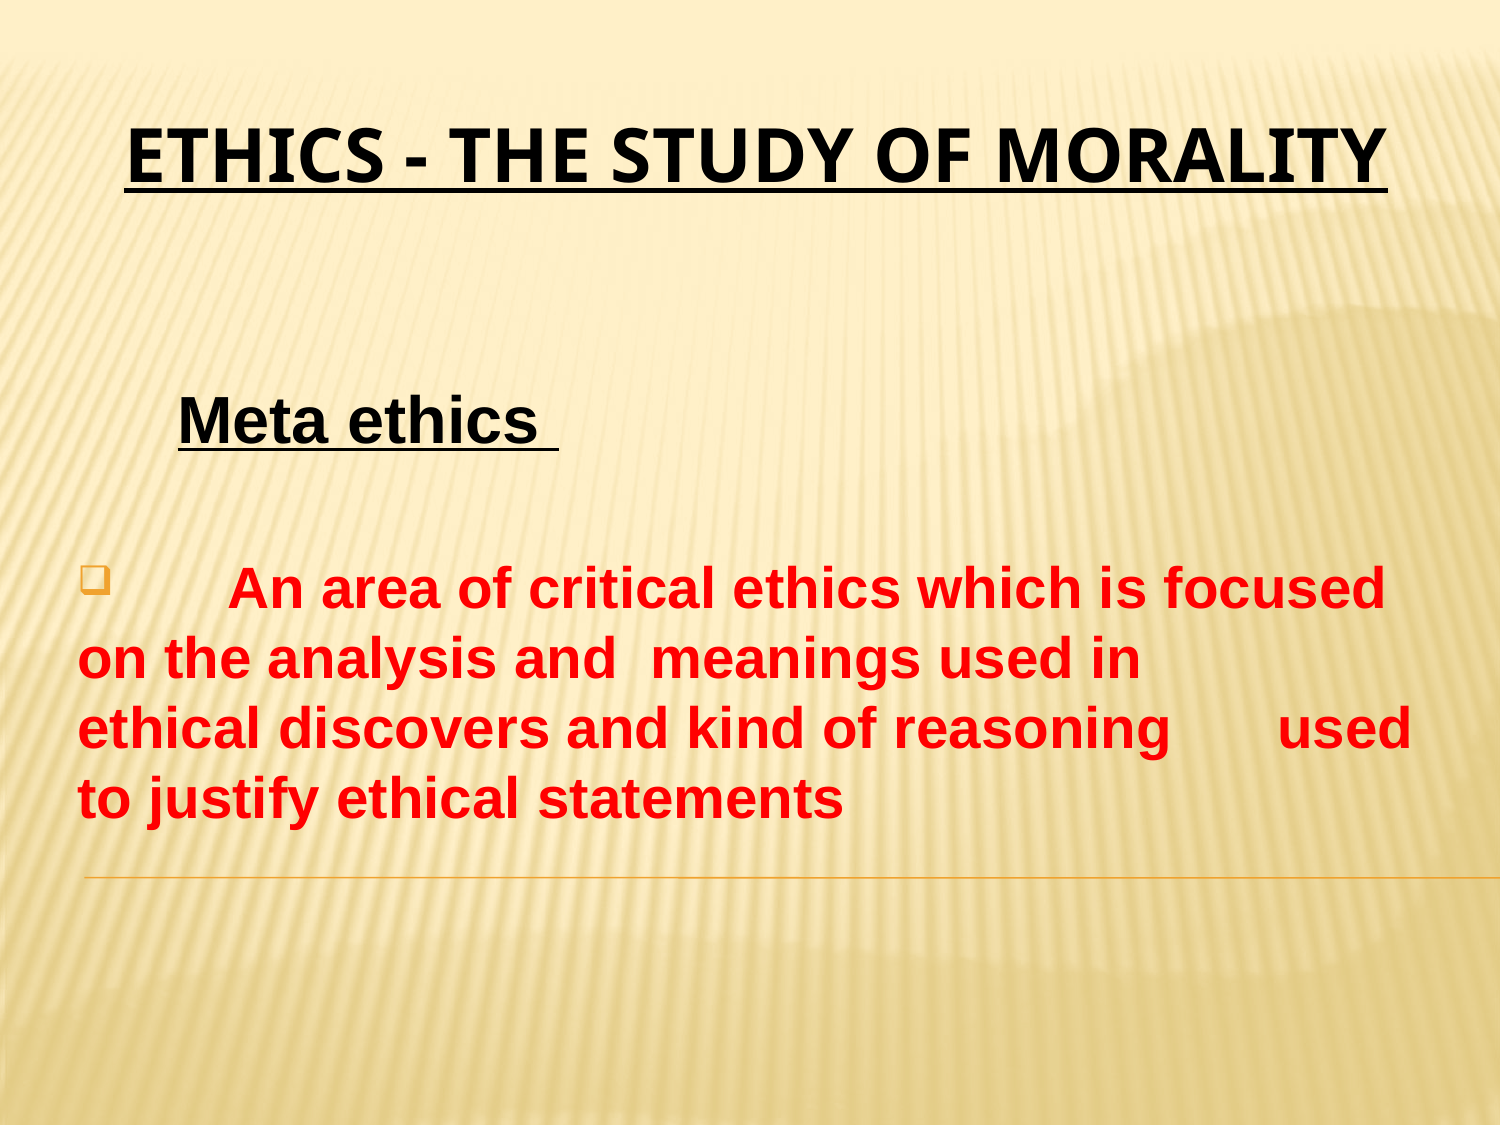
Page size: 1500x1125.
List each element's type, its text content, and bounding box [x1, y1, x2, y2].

title ETHICS - THE STUDY OF MORALITY [62, 99, 1450, 238]
subtitle Meta ethics An area of critical ethics which is focused on the analysis and meanings used in ethical discovers and kind of reasoning used to justify ethical statements [62, 262, 1450, 838]
